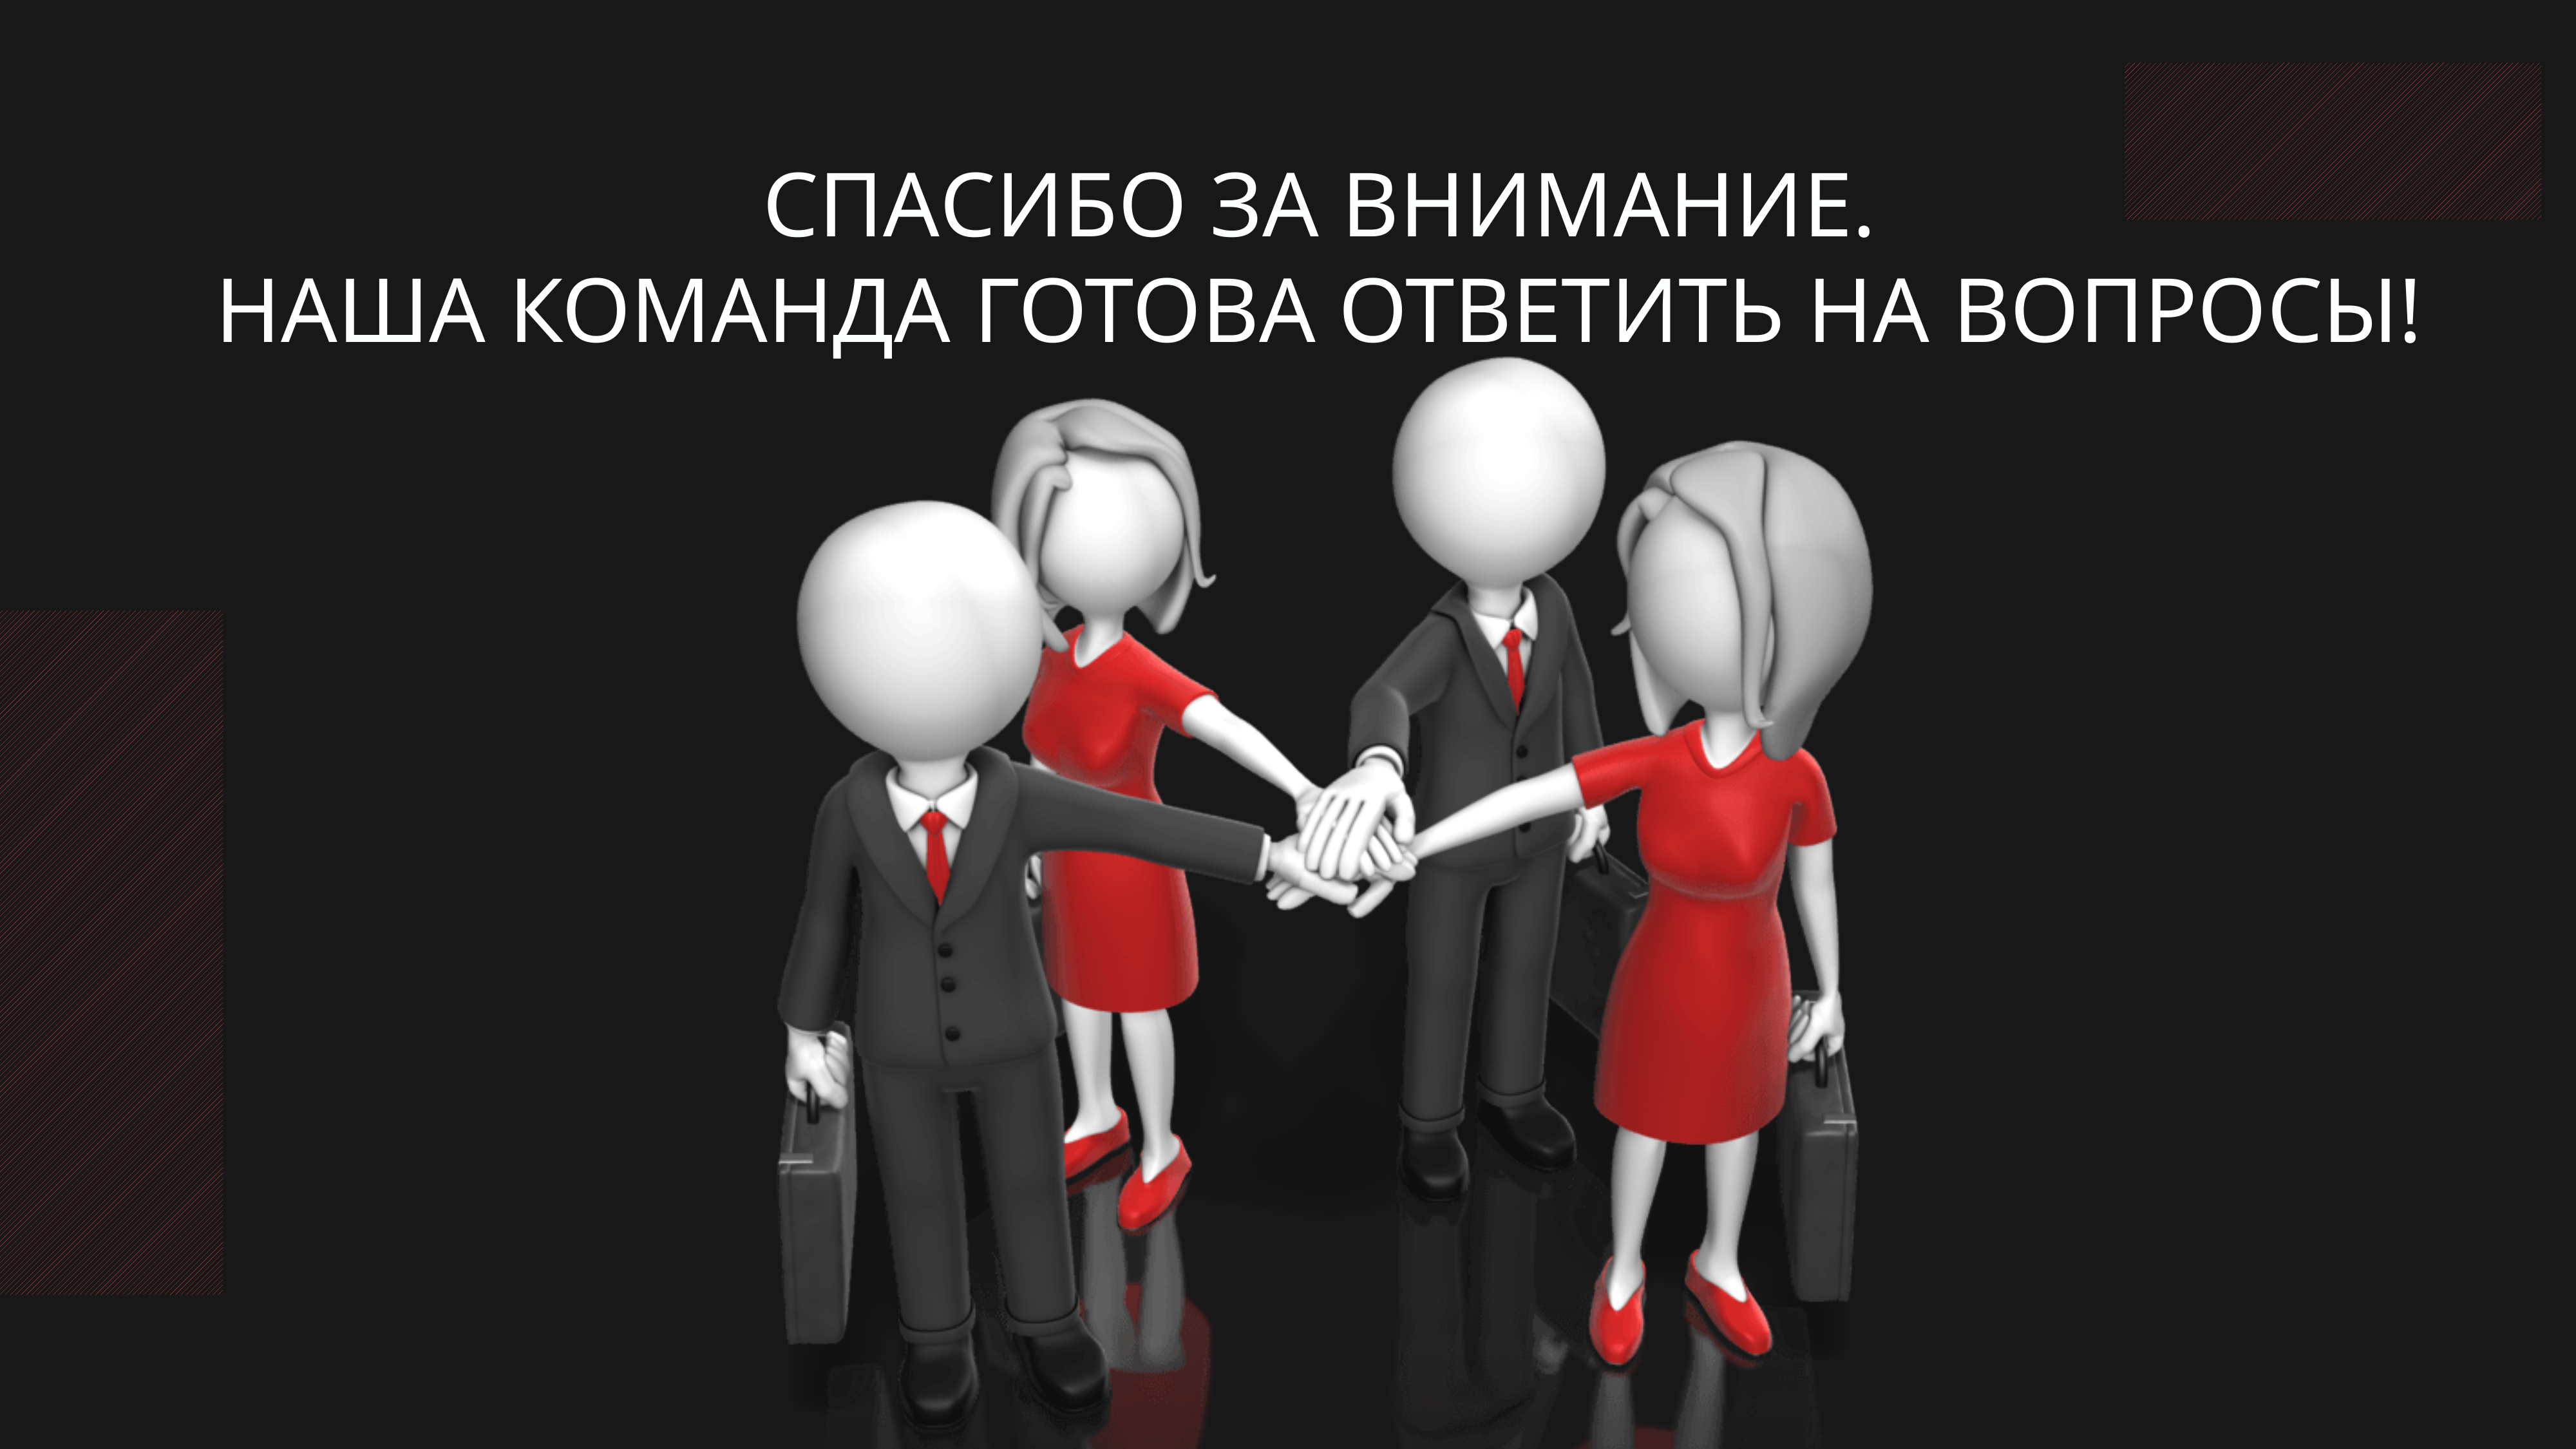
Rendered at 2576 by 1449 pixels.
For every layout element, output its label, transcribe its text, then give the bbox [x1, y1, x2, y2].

text_box СПАСИБО ЗА ВНИМАНИЕ. НАША КОМАНДА ГОТОВА ОТВЕТИТЬ НА ВОПРОСЫ! [206, 143, 2434, 365]
text_box [0, 610, 223, 1295]
text_box [2125, 62, 2542, 220]
picture [741, 344, 1899, 1449]
